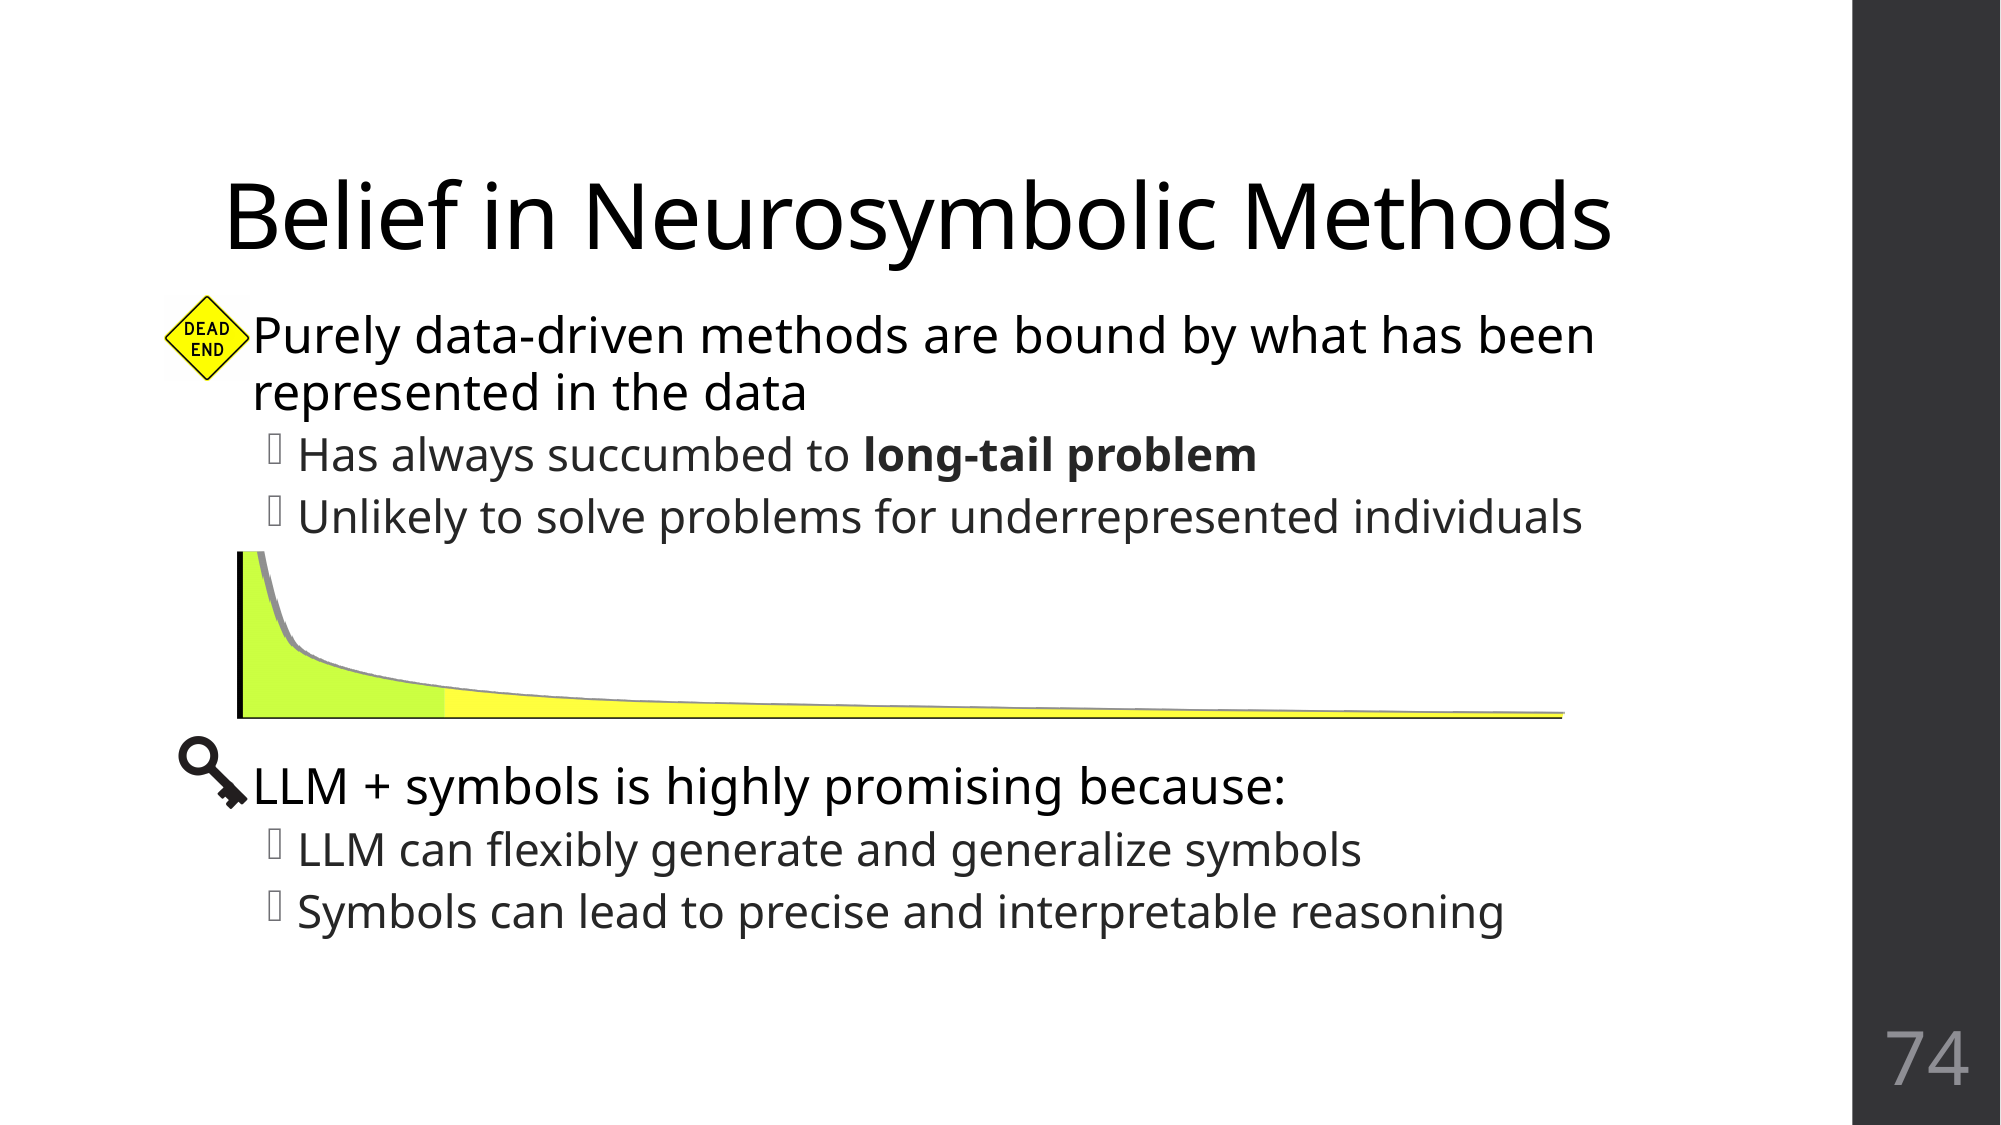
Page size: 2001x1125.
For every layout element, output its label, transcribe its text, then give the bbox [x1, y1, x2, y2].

picture [206, 546, 1601, 723]
list Purely data-driven methods are bound by what has been represented in the data Has always succumbed to long-tail problem Unlikely to solve problems for underrepresented individuals LLM + symbols is highly promising because: LLM can flexibly generate and generalize symbols Symbols can lead to precise and interpretable reasoning [206, 299, 1617, 1014]
picture [149, 734, 277, 812]
title Belief in Neurosymbolic Methods [206, 60, 1797, 278]
slide_number 74 [1852, 1012, 2000, 1110]
picture [163, 294, 251, 381]
